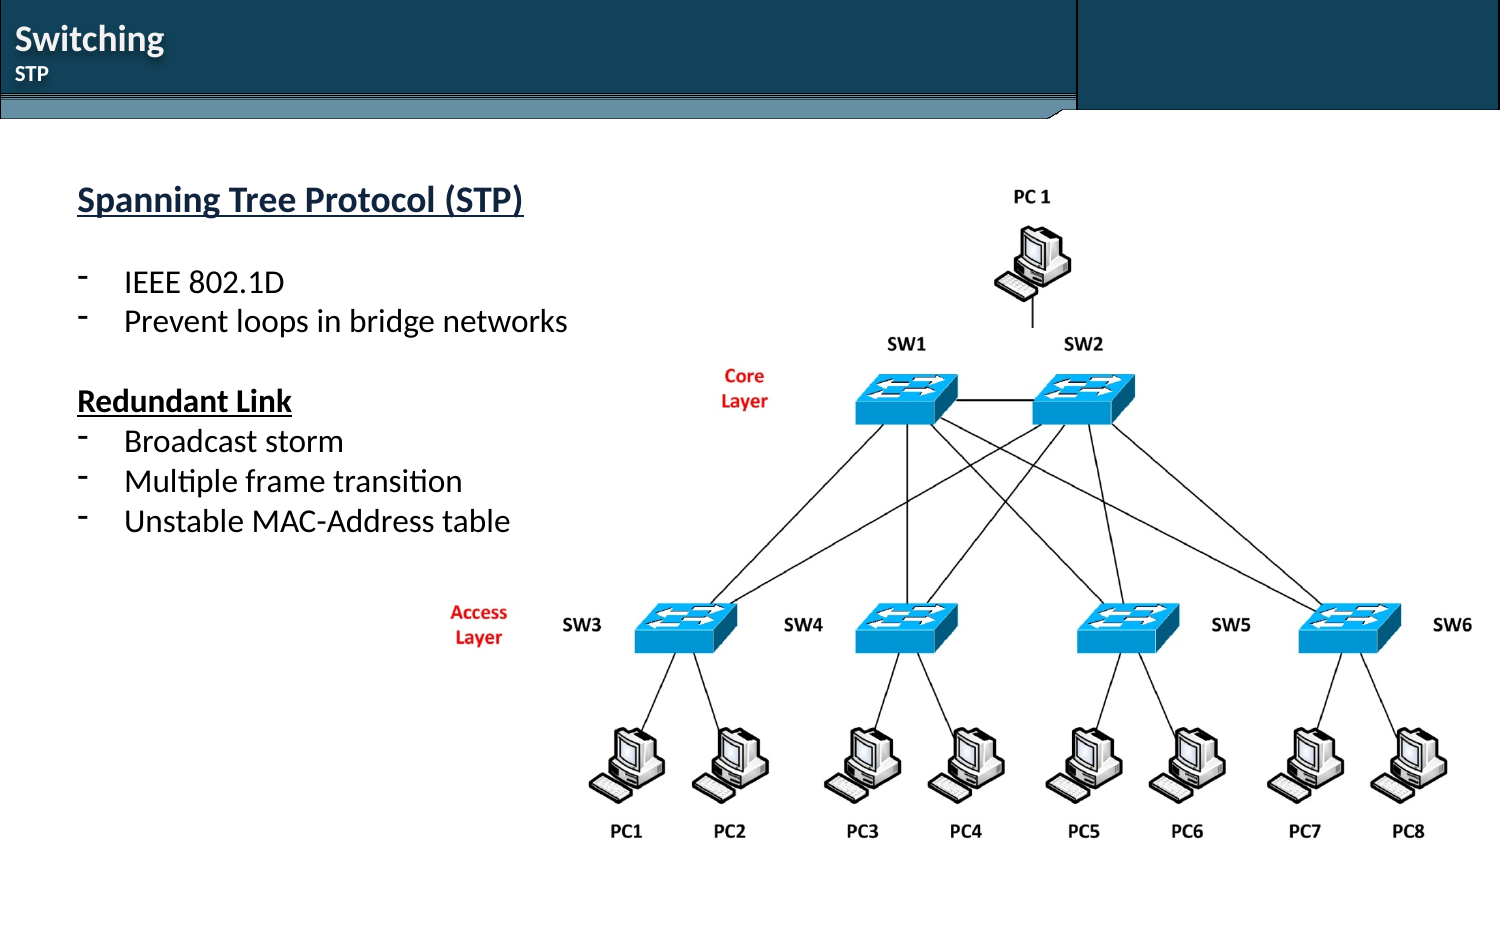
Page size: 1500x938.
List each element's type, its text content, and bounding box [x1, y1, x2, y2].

text_box Spanning Tree Protocol (STP) IEEE 802.1D Prevent loops in bridge networks Redundant Link Broadcast storm Multiple frame transition Unstable MAC-Address table [62, 167, 1059, 627]
picture [449, 180, 1473, 845]
picture [0, 0, 1500, 119]
